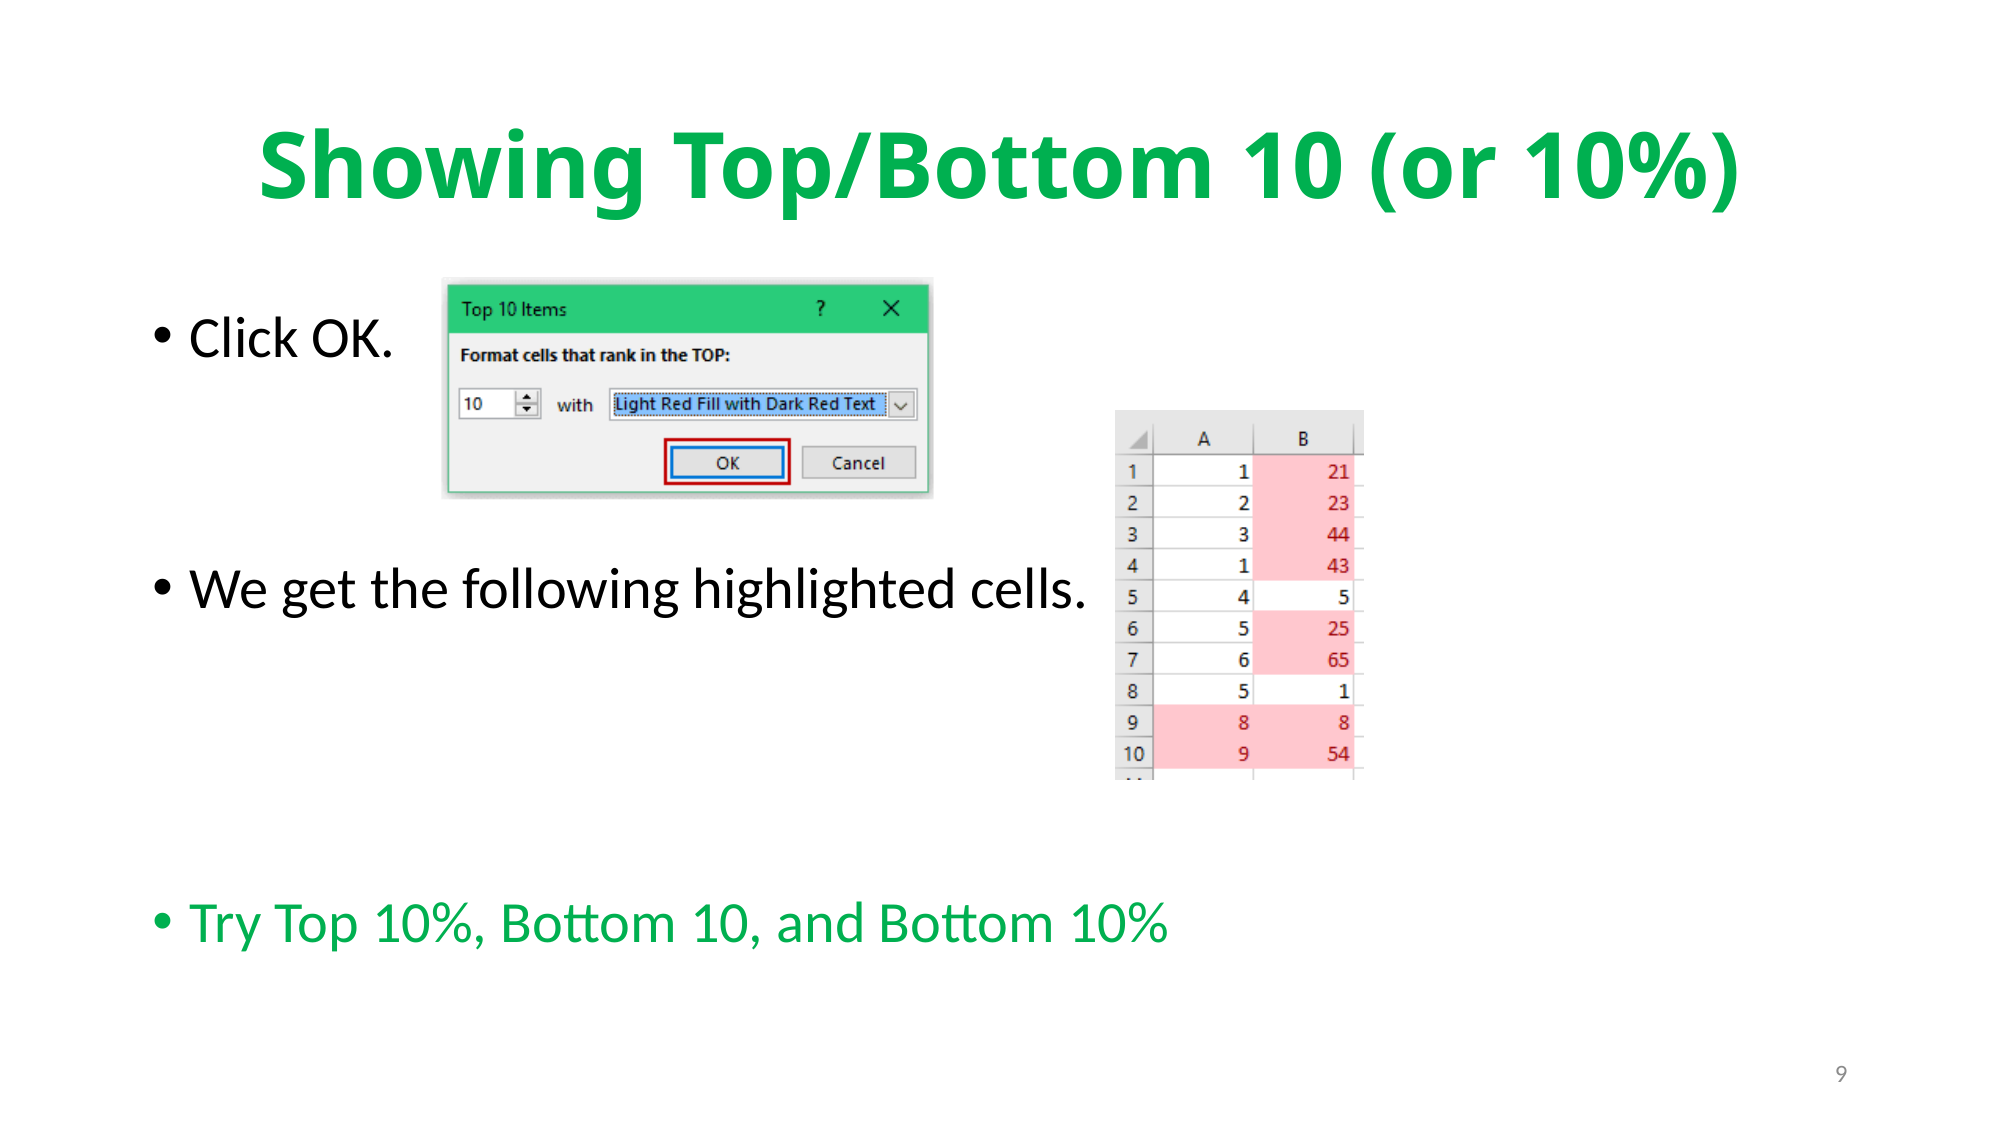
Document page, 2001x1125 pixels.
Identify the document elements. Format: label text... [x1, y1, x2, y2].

title Showing Top/Bottom 10 (or 10%) [137, 59, 1863, 278]
list Click OK. We get the following highlighted cells. Try Top 10%, Bottom 10, and Bottom 10% [137, 299, 1863, 1014]
picture [1115, 410, 1364, 780]
slide_number 9 [1412, 1042, 1863, 1103]
picture [440, 277, 937, 501]
